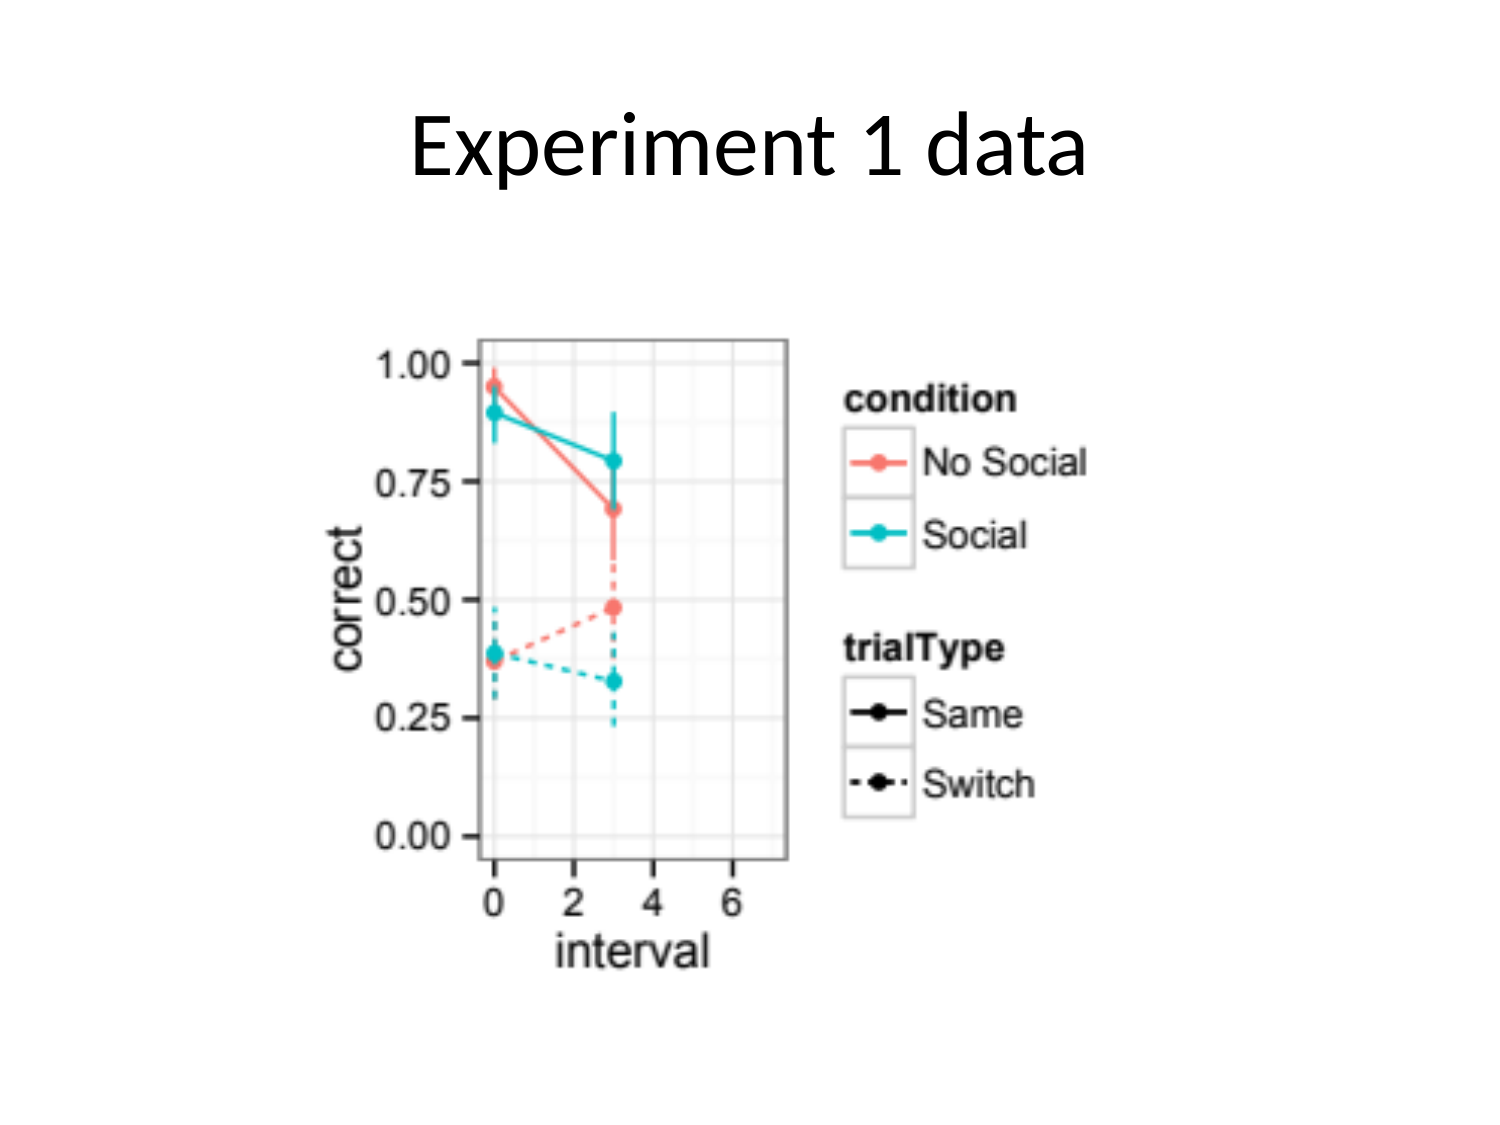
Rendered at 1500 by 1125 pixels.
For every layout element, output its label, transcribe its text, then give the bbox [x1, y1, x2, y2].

title Experiment 1 data [75, 45, 1425, 233]
picture [283, 282, 1200, 1006]
